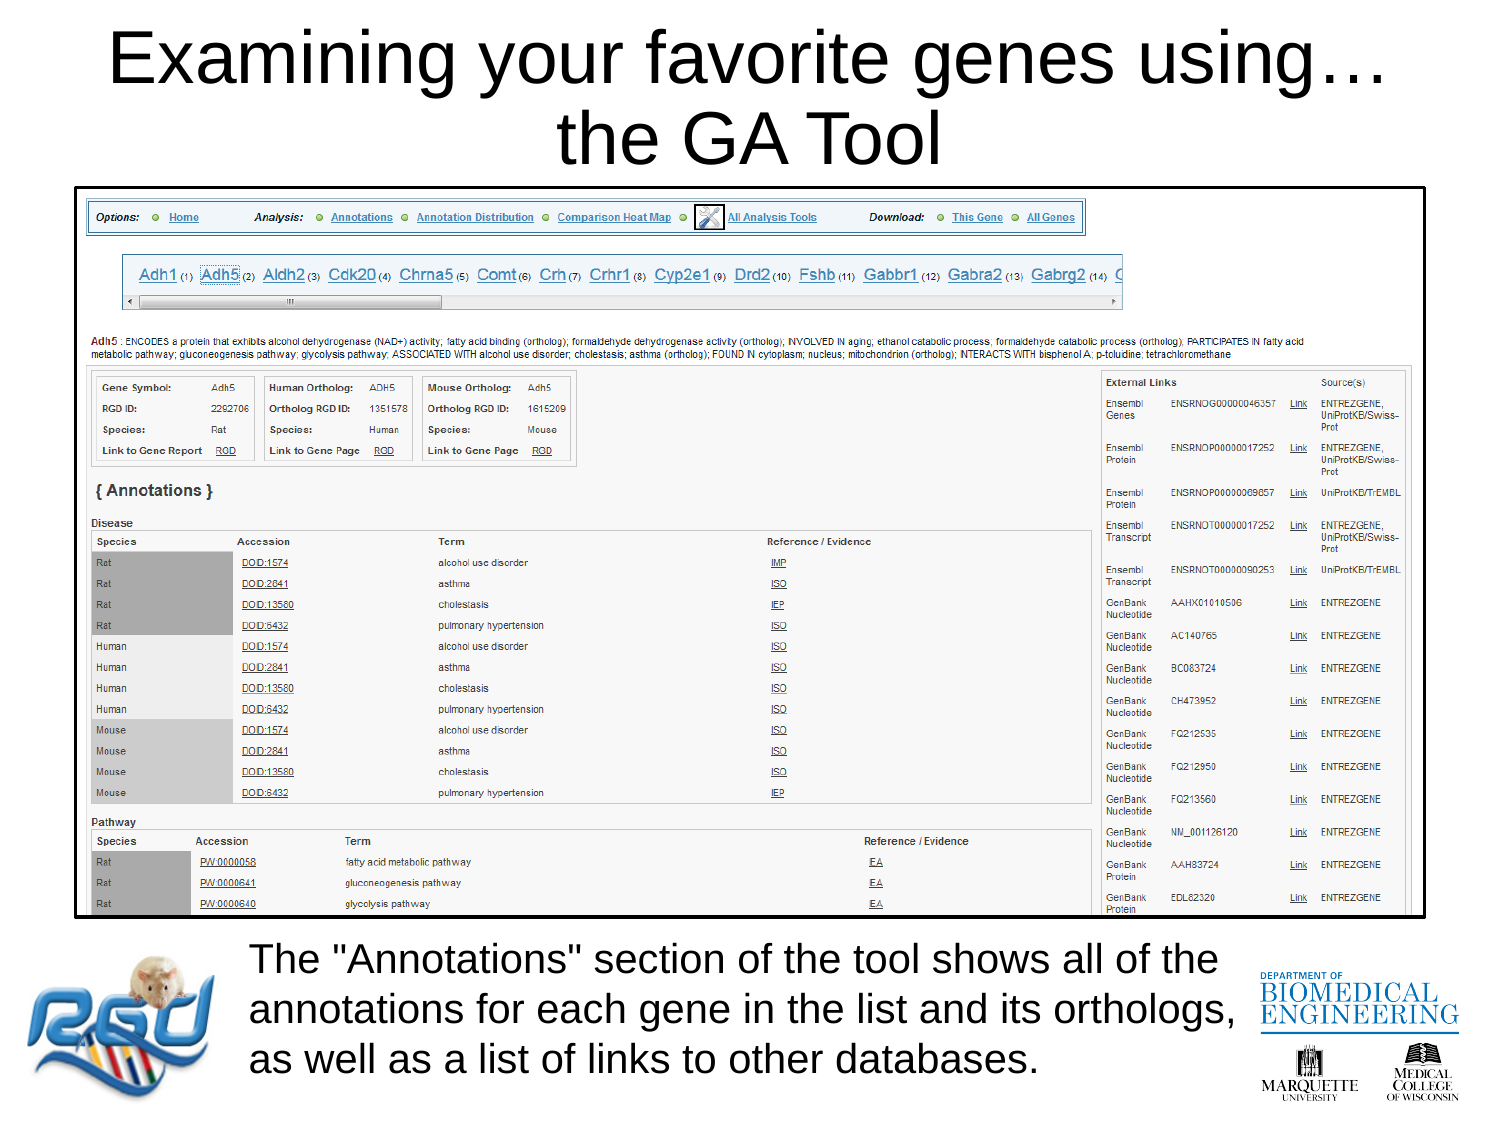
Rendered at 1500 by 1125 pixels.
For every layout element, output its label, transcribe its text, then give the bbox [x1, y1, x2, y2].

text_box The "Annotations" section of the tool shows all of the annotations for each gene in the list and its orthologs, as well as a list of links to other databases. [233, 924, 1269, 1090]
picture [19, 953, 226, 1104]
text_box Examining your favorite genes using… the GA Tool [38, 0, 1462, 209]
picture [76, 188, 1424, 916]
picture [1259, 972, 1459, 1101]
